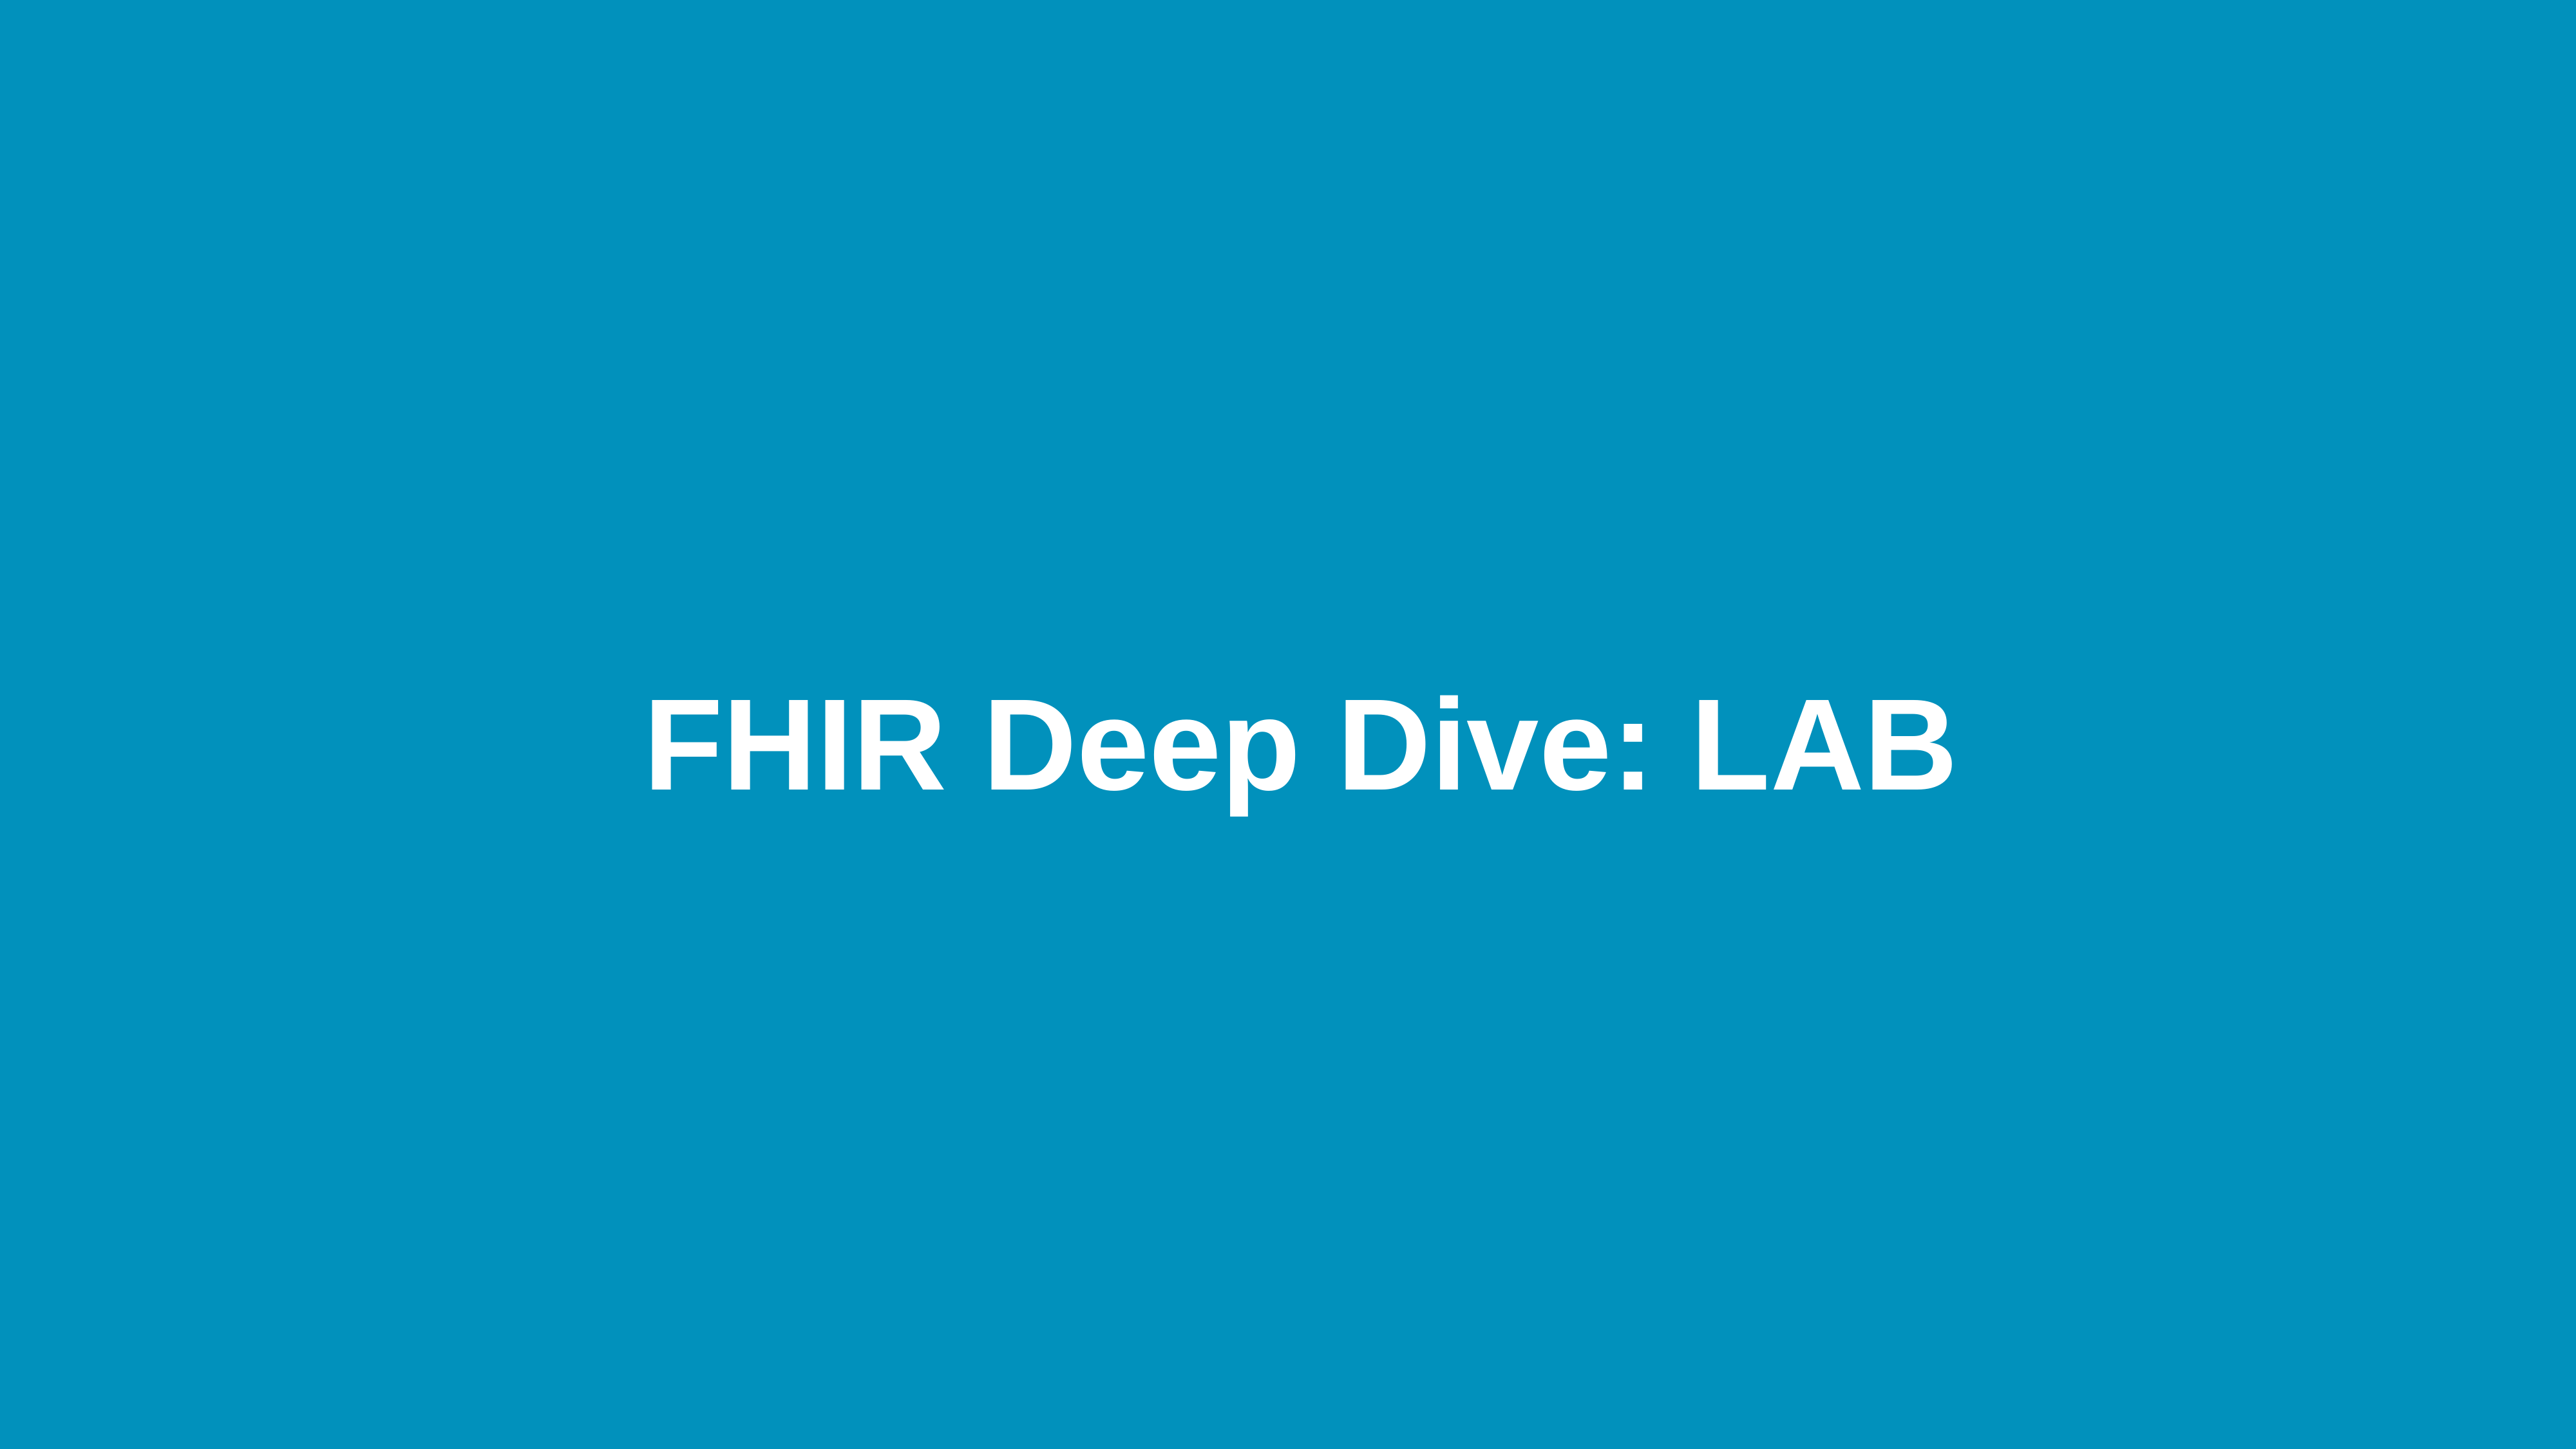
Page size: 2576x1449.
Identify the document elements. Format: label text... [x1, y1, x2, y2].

text_box FHIR Deep Dive: LAB [638, 654, 1965, 822]
